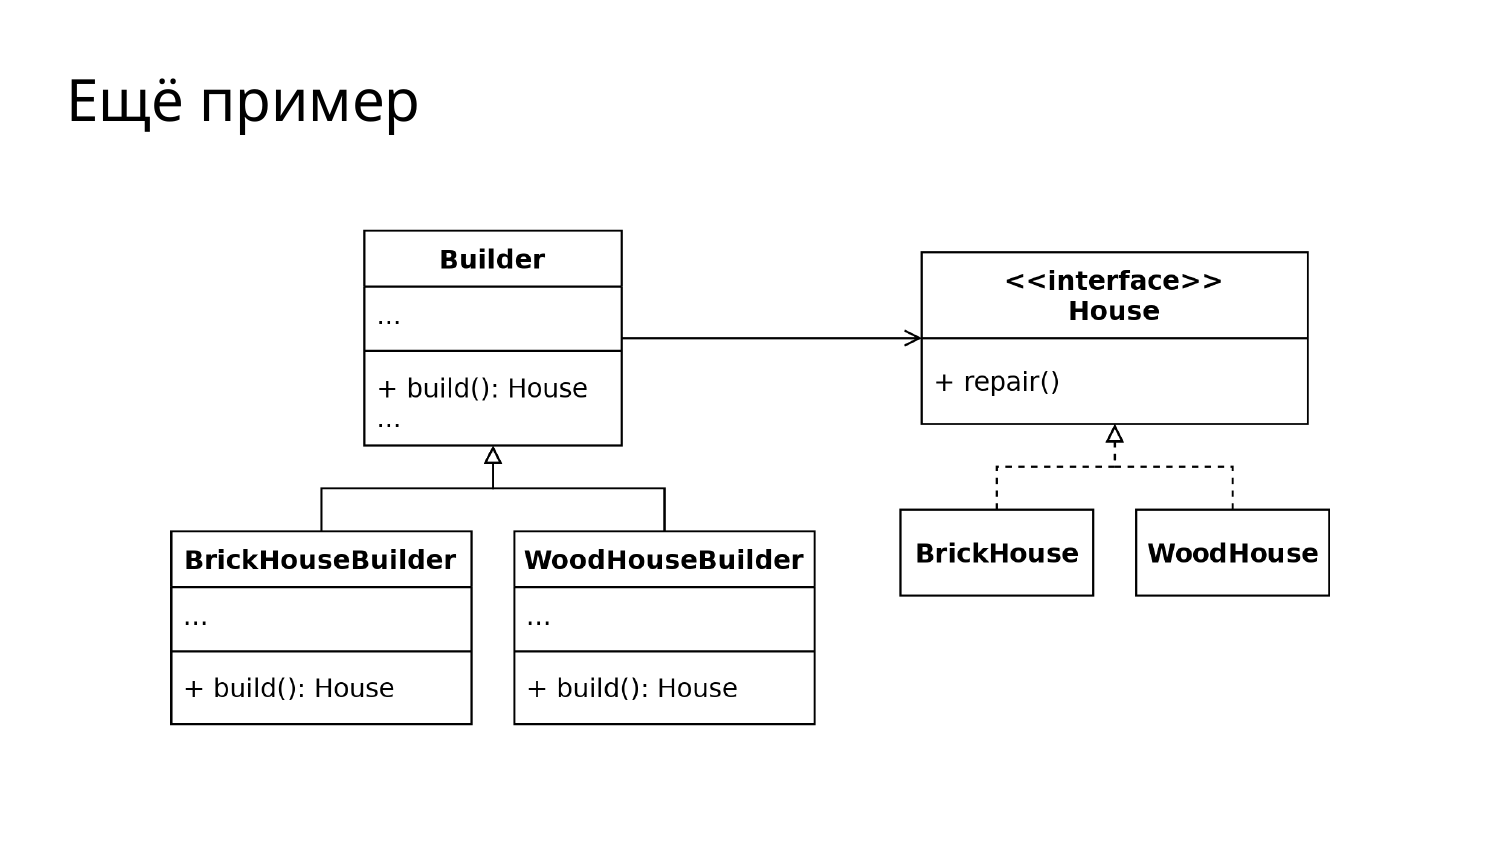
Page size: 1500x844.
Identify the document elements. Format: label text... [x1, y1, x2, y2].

picture [170, 154, 1330, 807]
title Ещё пример [51, 48, 1449, 142]
